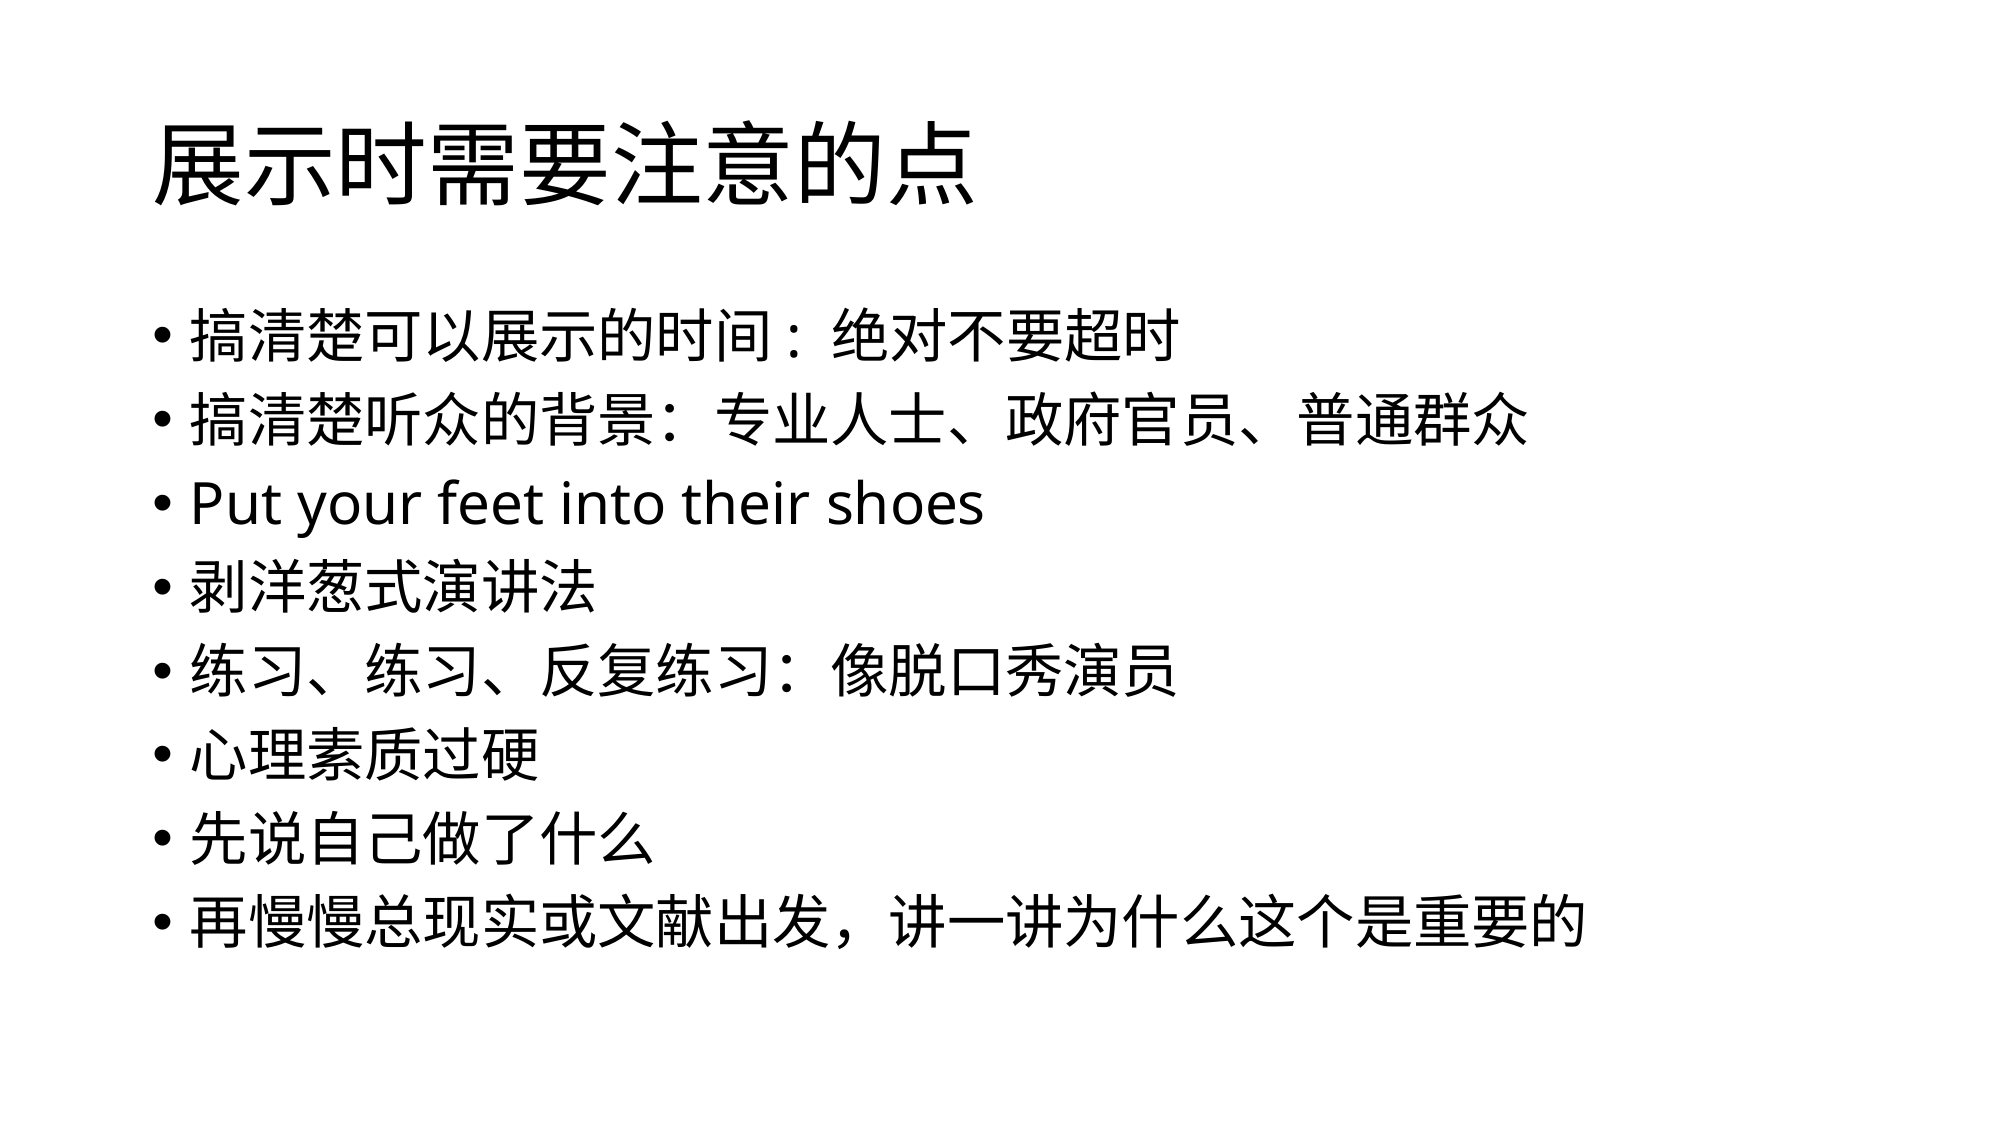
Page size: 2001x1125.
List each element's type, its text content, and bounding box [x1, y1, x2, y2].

list 搞清楚可以展示的时间: 绝对不要超时 搞清楚听众的背景：专业人士、政府官员、普通群众 Put your feet into their shoes 剥洋葱式演讲法 练习、练习、反复练习：像脱口秀演员 心理素质过硬 先说自己做了什么 再慢慢总现实或文献出发，讲一讲为什么这个是重要的 [137, 299, 1863, 1014]
title 展示时需要注意的点 [137, 59, 1863, 278]
